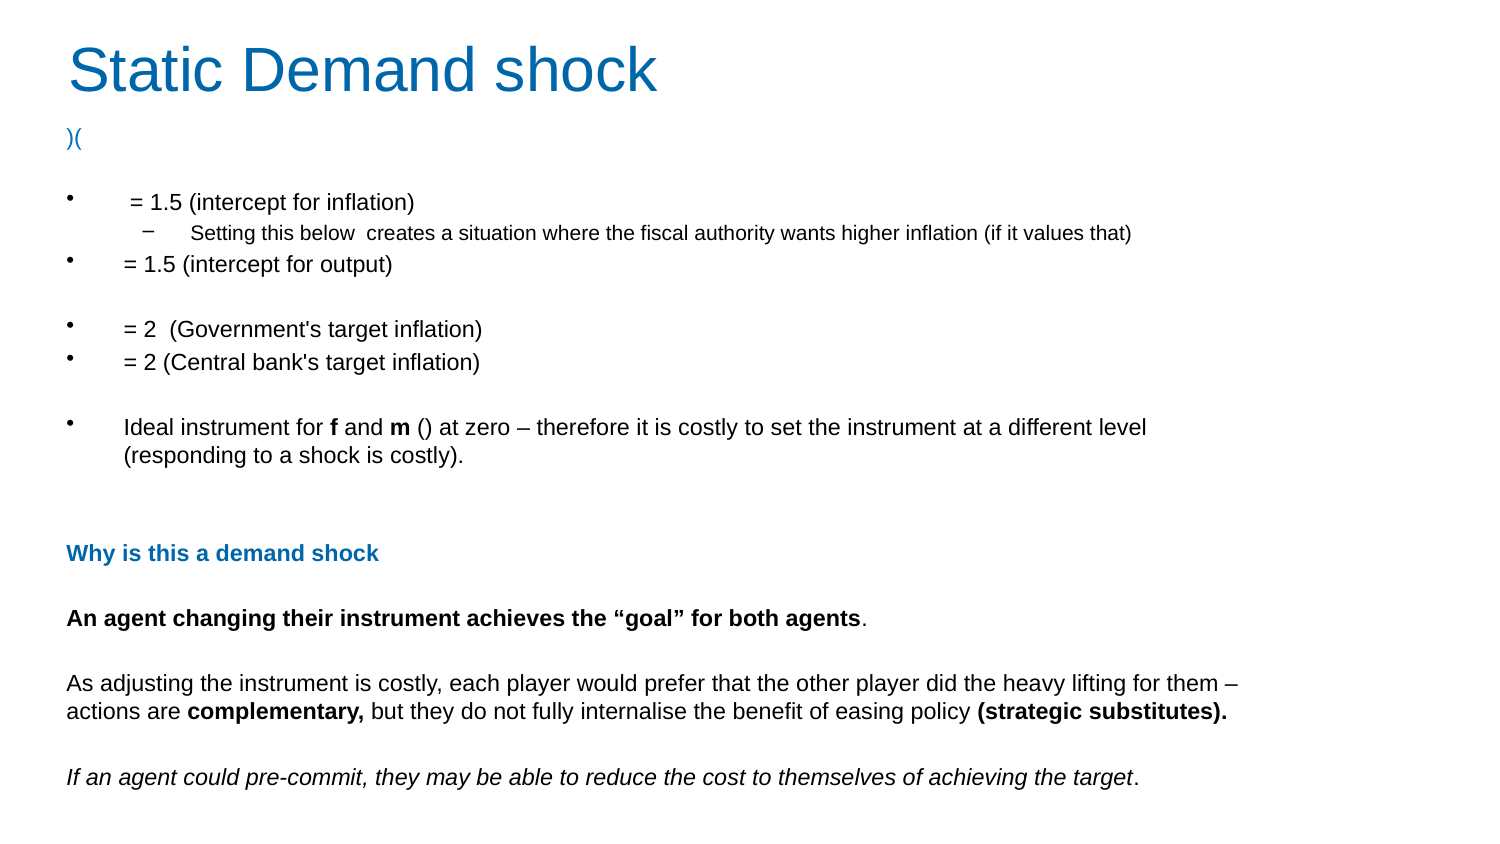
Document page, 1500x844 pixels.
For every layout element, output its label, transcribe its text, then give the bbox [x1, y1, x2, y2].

title Static Demand shock [53, 23, 1450, 112]
